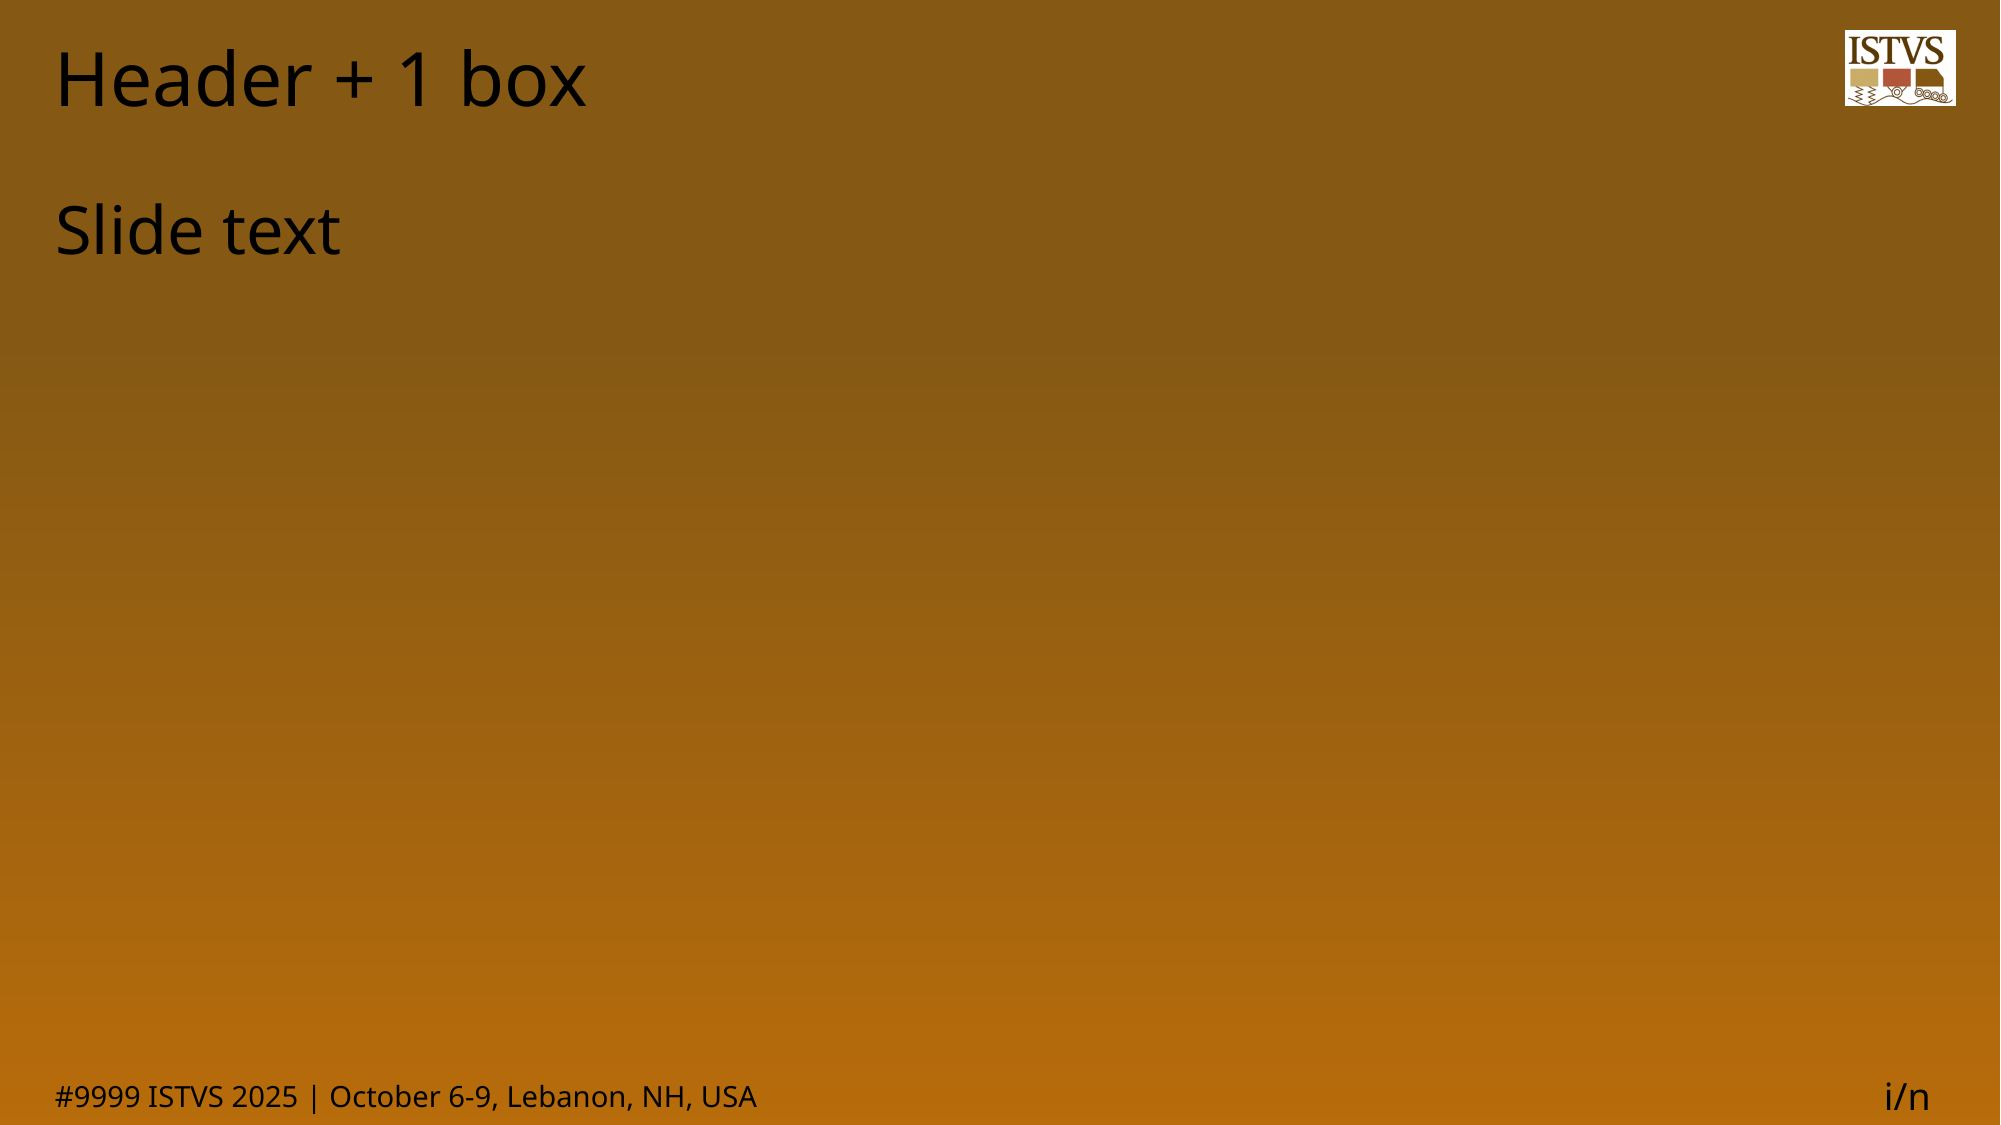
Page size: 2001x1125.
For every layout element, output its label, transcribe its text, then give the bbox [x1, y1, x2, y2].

title Header + 1 box [55, 31, 1945, 165]
list Slide text [55, 187, 1946, 1067]
footer #9999 ISTVS 2025 | October 6-9, Lebanon, NH, USA [55, 1067, 1945, 1125]
picture [1845, 30, 1956, 106]
